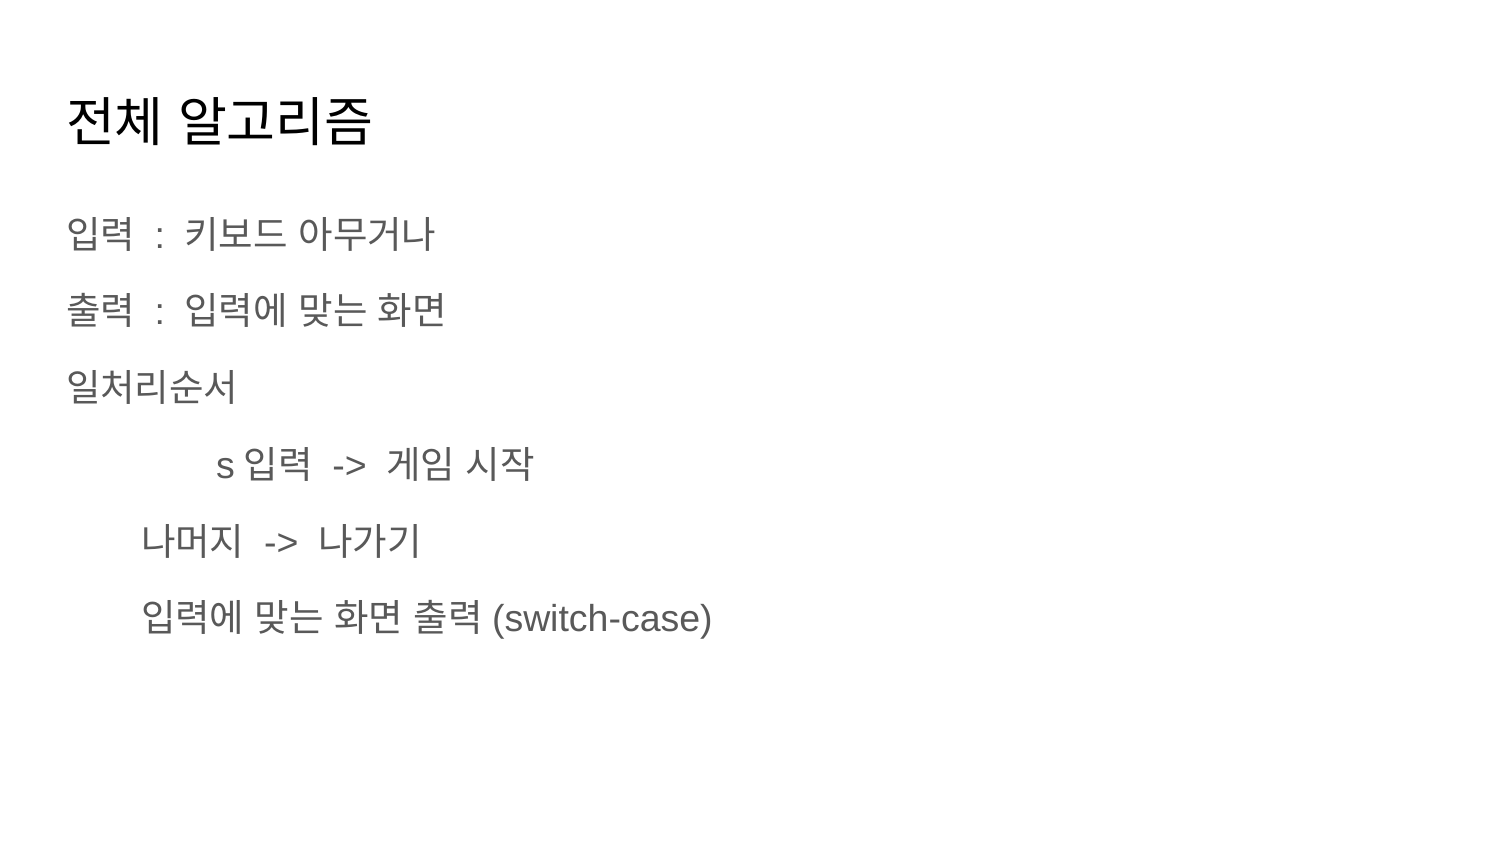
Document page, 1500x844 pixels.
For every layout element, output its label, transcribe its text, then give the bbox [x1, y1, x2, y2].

list 입력 : 키보드 아무거나 출력 : 입력에 맞는 화면 일처리순서 s입력 -> 게임 시작 나머지 -> 나가기 입력에 맞는 화면 출력(switch-case) [51, 189, 1449, 750]
title 전체 알고리즘 [51, 72, 1449, 167]
